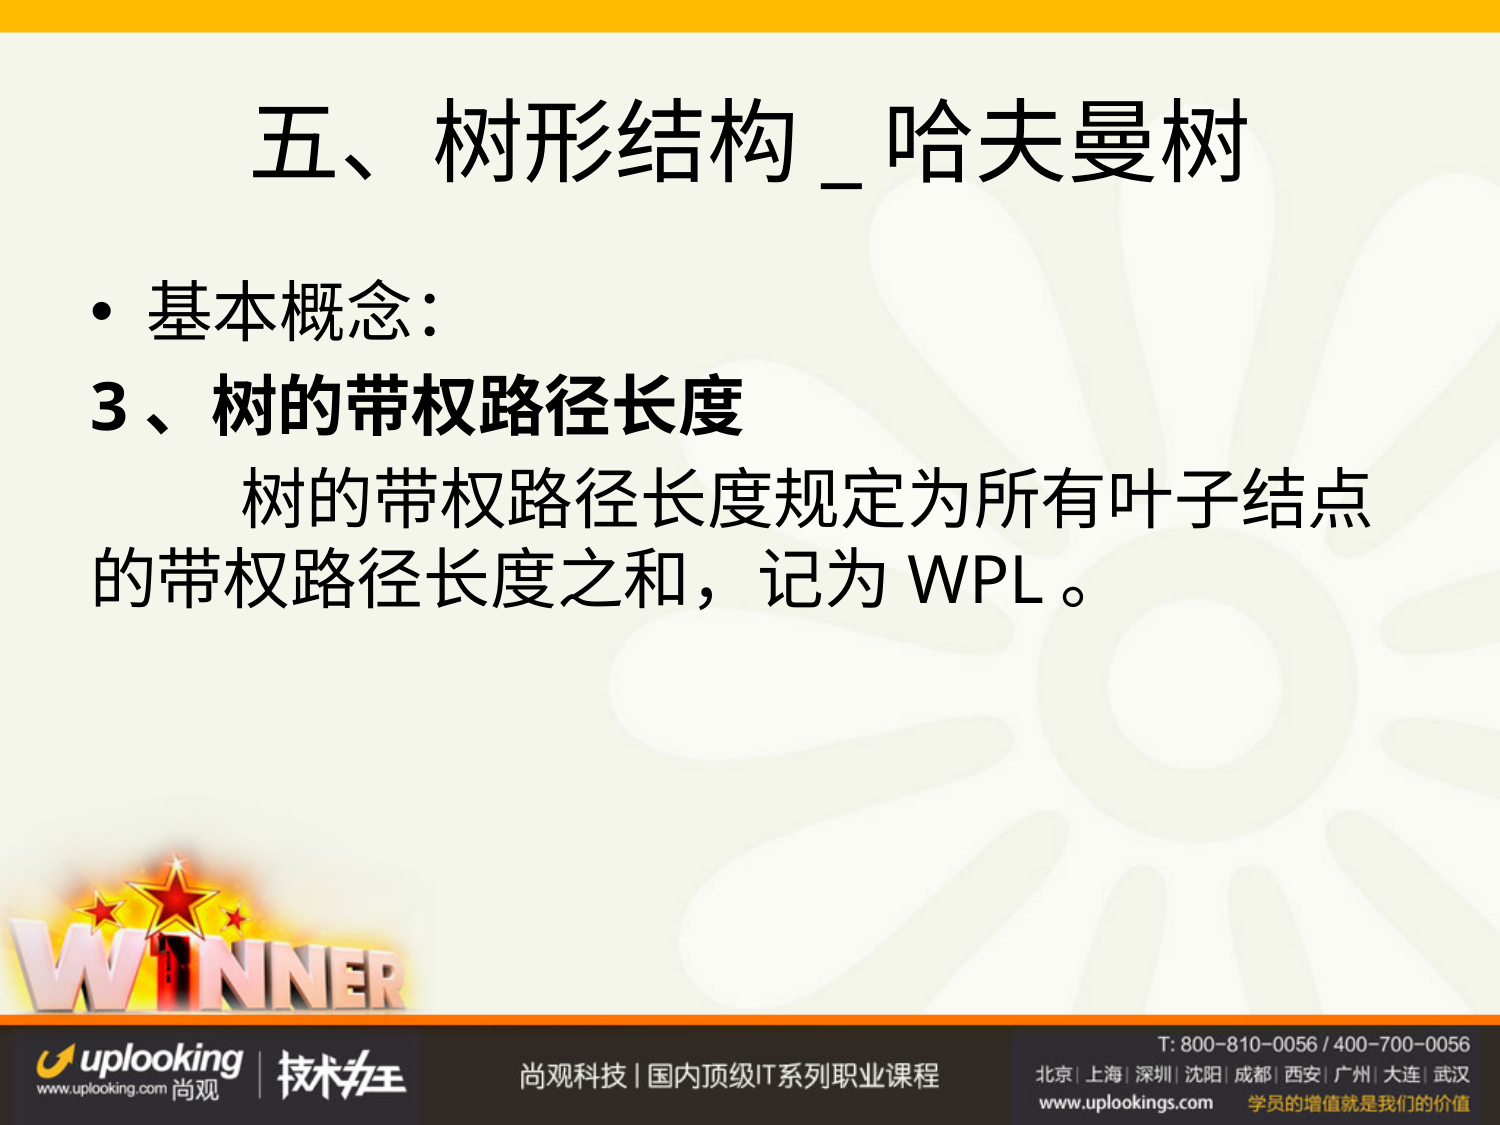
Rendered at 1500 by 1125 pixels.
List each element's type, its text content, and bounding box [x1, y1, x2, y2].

title 五、树形结构_哈夫曼树 [75, 45, 1425, 233]
list 基本概念： 3、树的带权路径长度 树的带权路径长度规定为所有叶子结点的带权路径长度之和，记为WPL。 [75, 262, 1425, 1005]
picture [0, 0, 1500, 1125]
